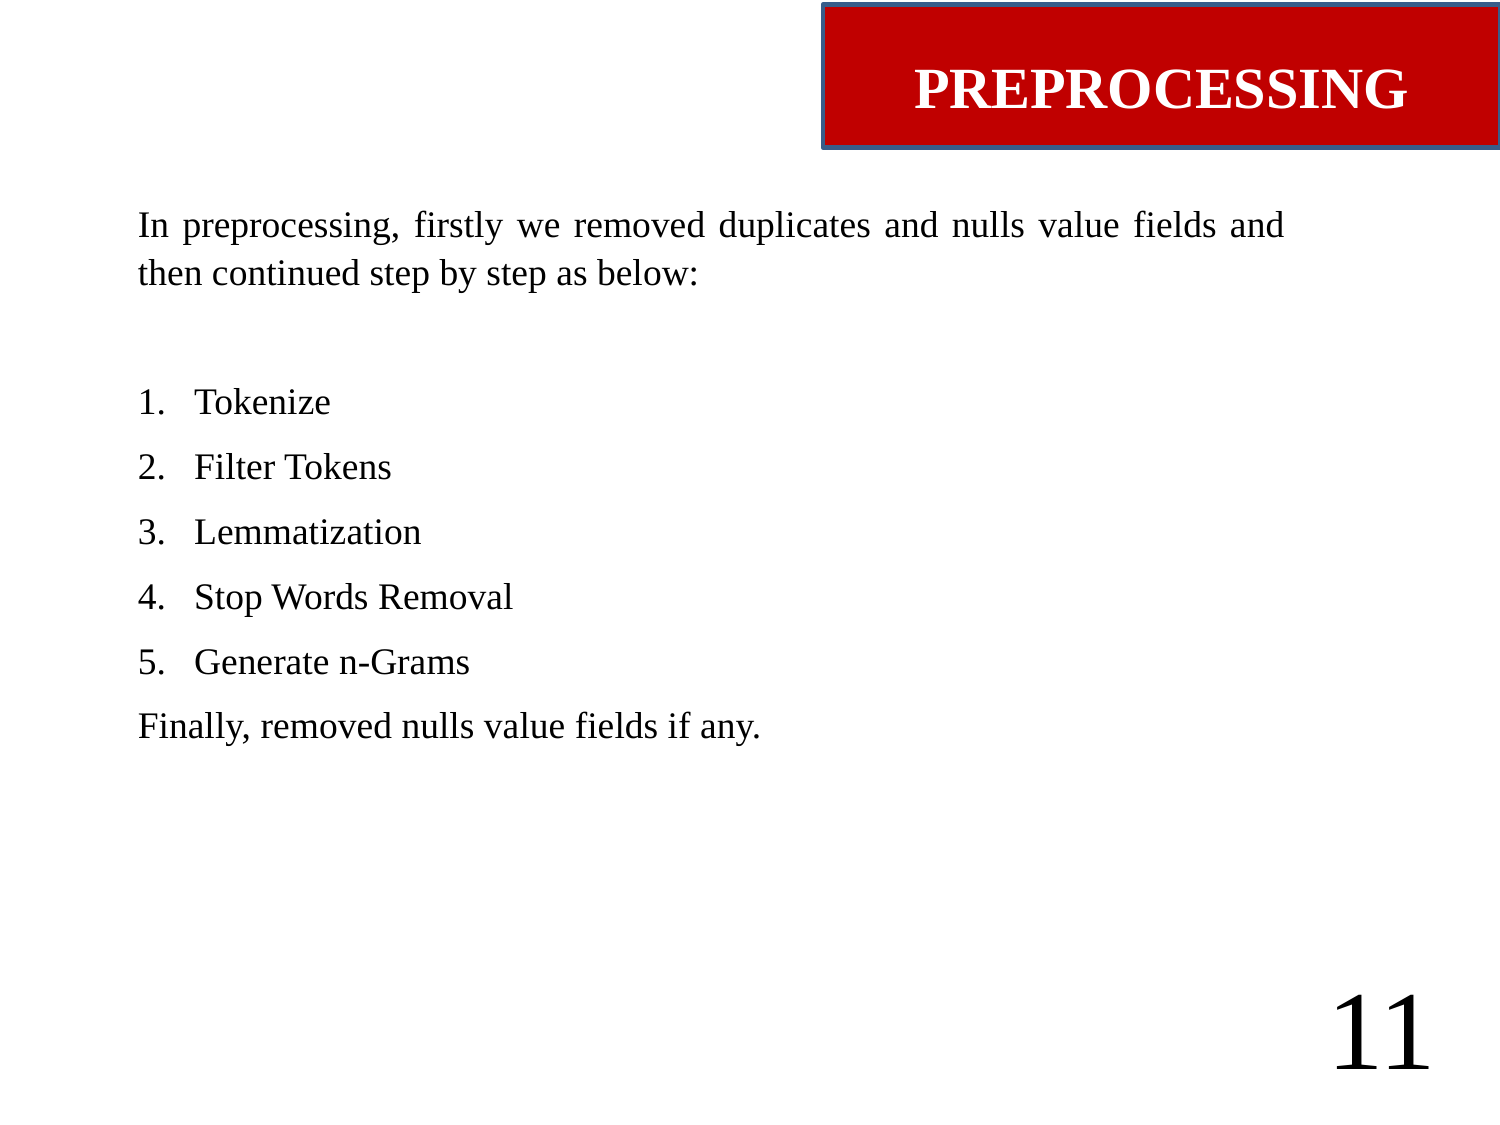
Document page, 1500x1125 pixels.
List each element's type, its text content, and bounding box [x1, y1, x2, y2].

text_box 11 [1272, 949, 1491, 1100]
text_box In preprocessing, firstly we removed duplicates and nulls value fields and then continued step by step as below: Tokenize Filter Tokens Lemmatization Stop Words Removal Generate n-Grams Finally, removed nulls value fields if any. [130, 189, 1294, 911]
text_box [822, 0, 1500, 187]
